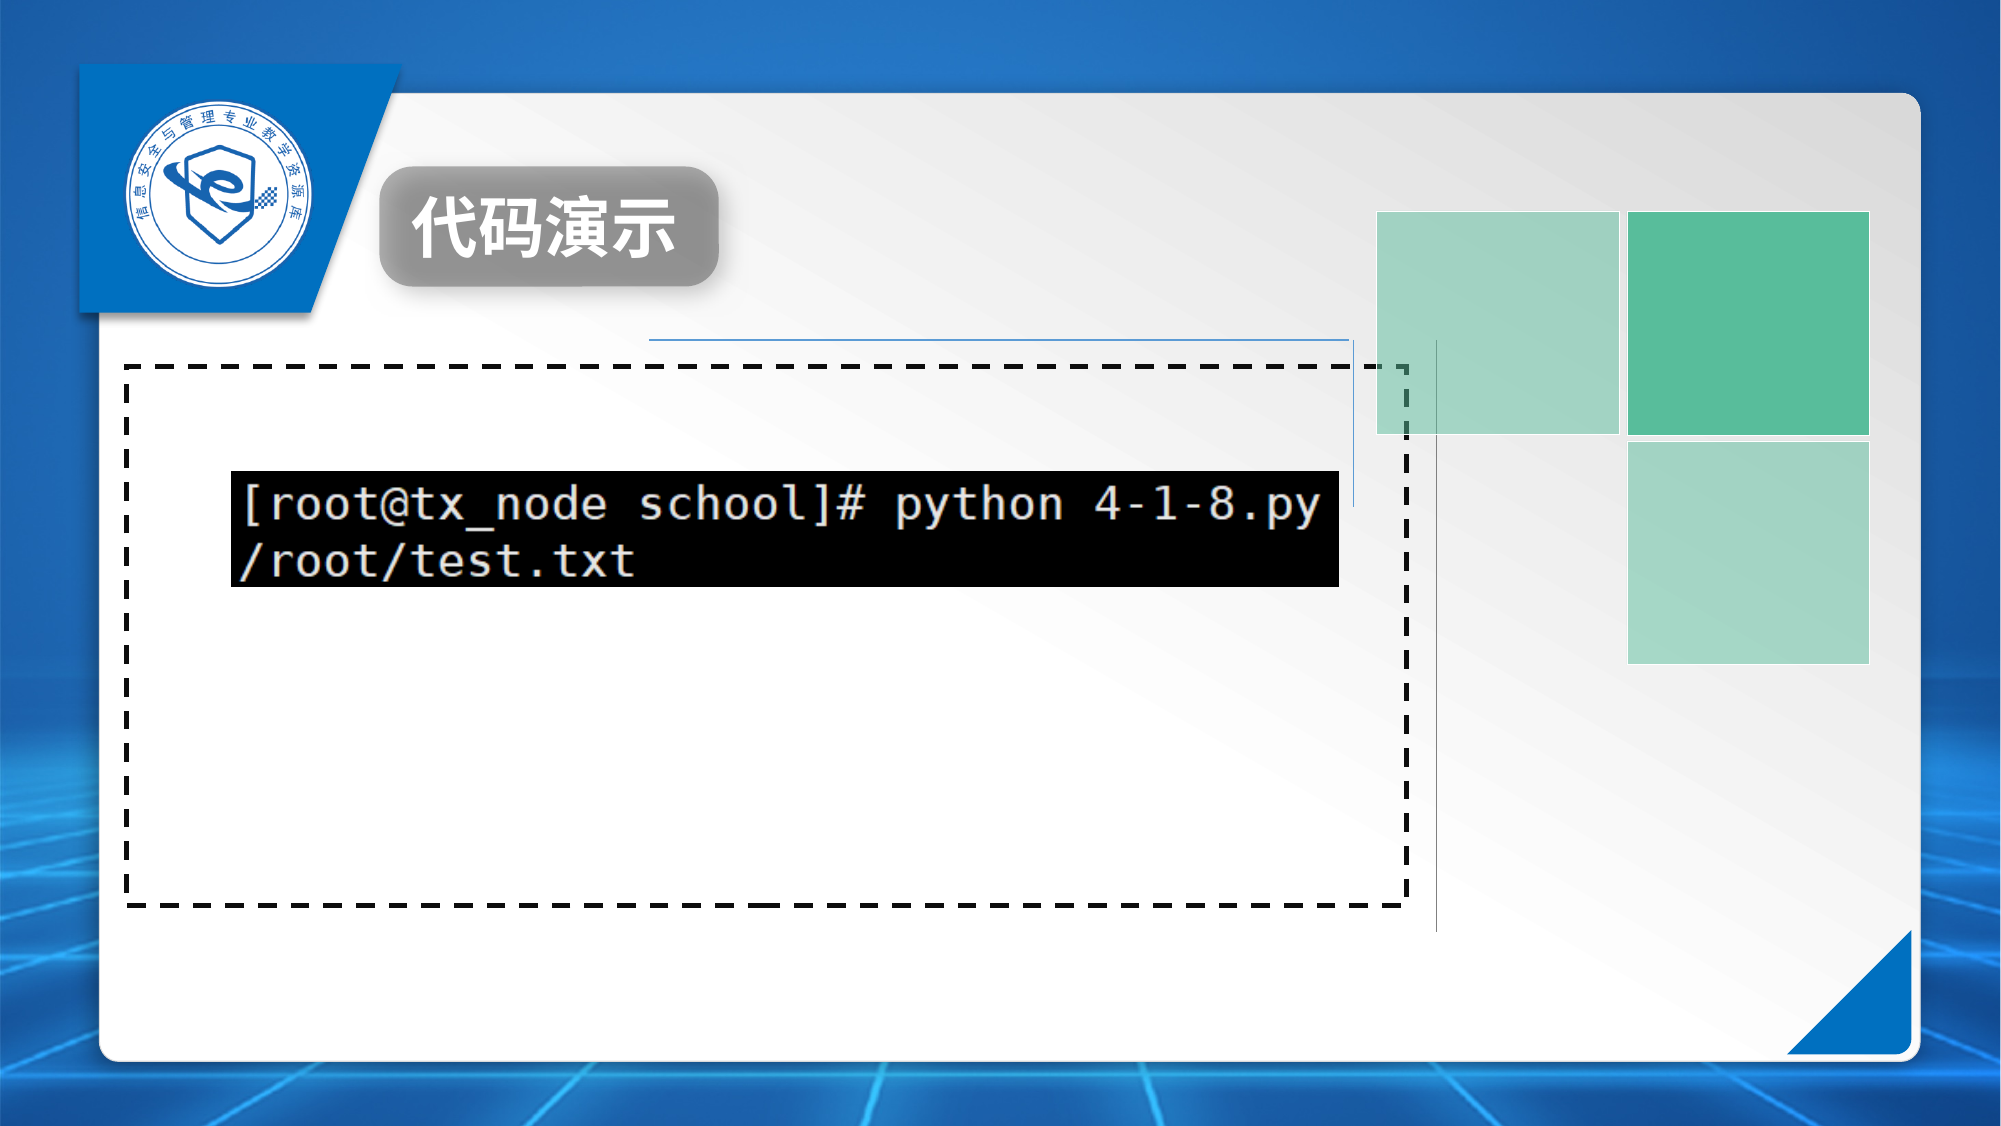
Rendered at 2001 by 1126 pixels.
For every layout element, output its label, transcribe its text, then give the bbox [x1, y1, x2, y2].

text_box 代码演示 [396, 178, 694, 274]
text_box [1626, 211, 1870, 436]
text_box [125, 365, 1407, 907]
text_box [1376, 210, 1620, 435]
picture [0, 0, 2001, 1126]
text_box [1626, 440, 1870, 665]
text_box [378, 165, 720, 288]
